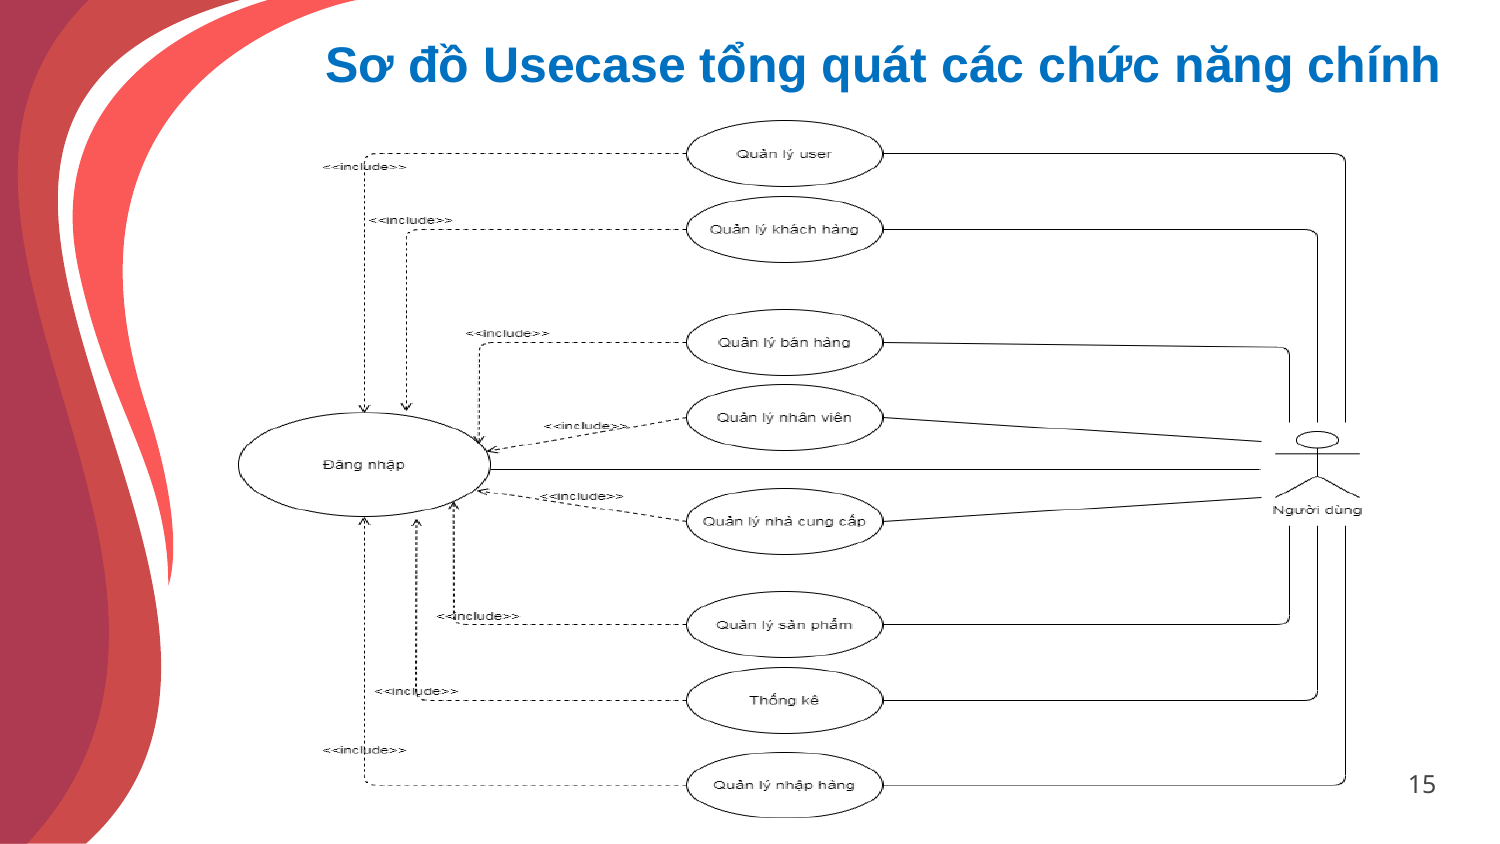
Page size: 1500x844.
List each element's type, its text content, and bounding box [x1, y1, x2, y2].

picture [237, 120, 1362, 818]
slide_number 15 [1366, 753, 1452, 818]
text_box Sơ đồ Usecase tổng quát các chức năng chính [310, 25, 1500, 108]
